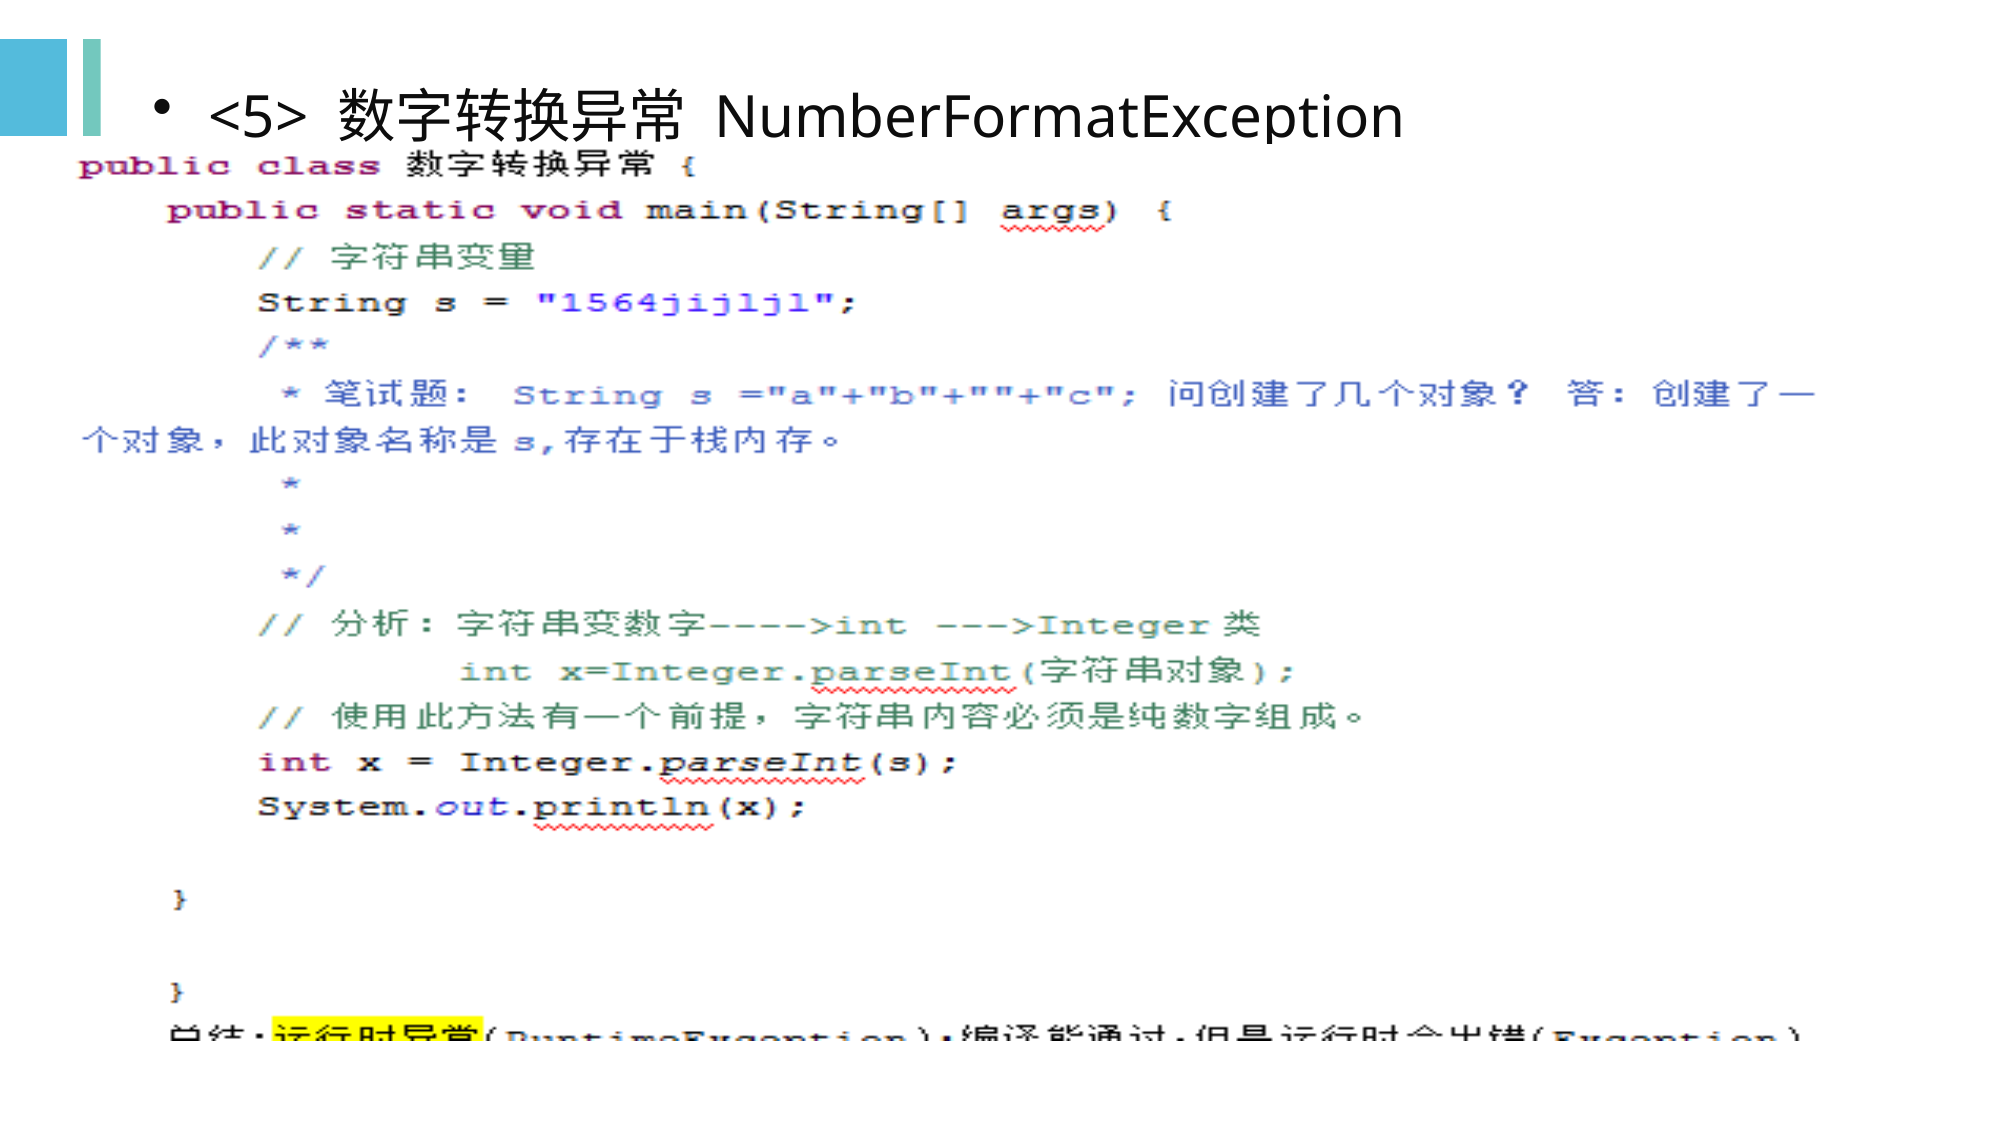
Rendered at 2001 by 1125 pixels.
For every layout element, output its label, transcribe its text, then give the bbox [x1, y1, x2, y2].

picture [65, 144, 1974, 1041]
list <5> 数字转换异常 NumberFormatException [137, 71, 1863, 144]
